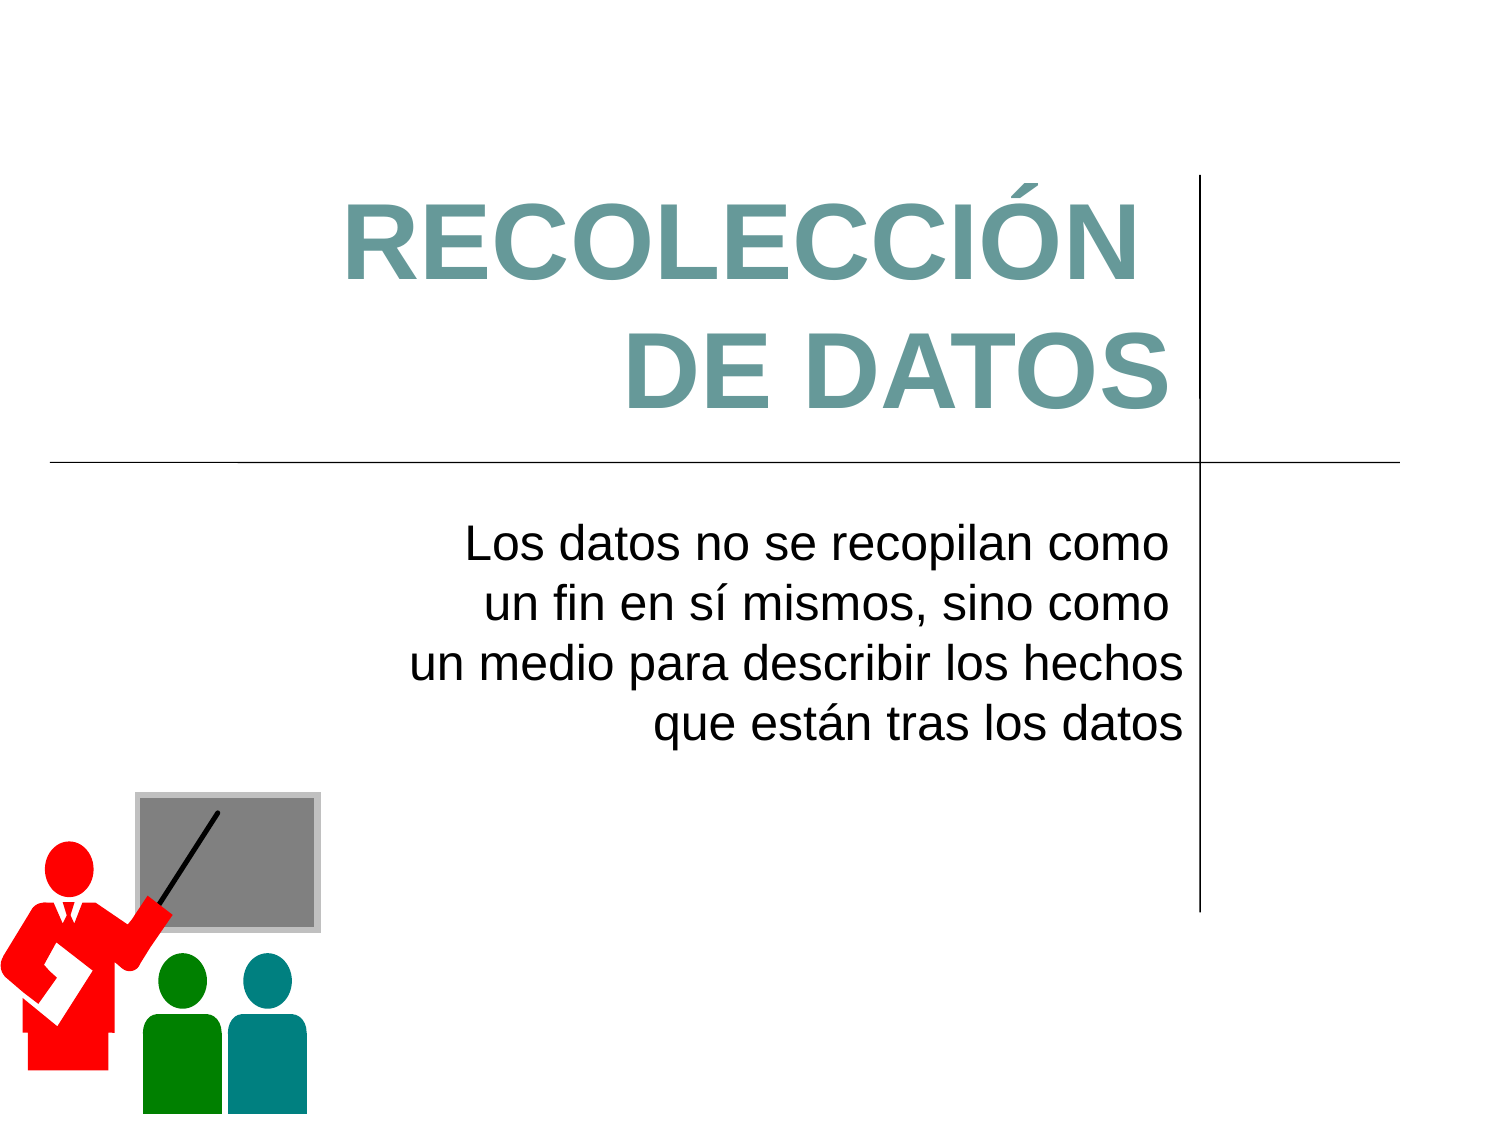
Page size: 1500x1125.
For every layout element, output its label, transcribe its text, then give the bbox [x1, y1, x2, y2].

subtitle RECOLECCIÓN DE DATOS [289, 163, 1188, 552]
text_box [0, 791, 325, 1118]
text_box Los datos no se recopilan como un fin en sí mismos, sino como un medio para describir los hechos que están tras los datos [333, 503, 1199, 759]
